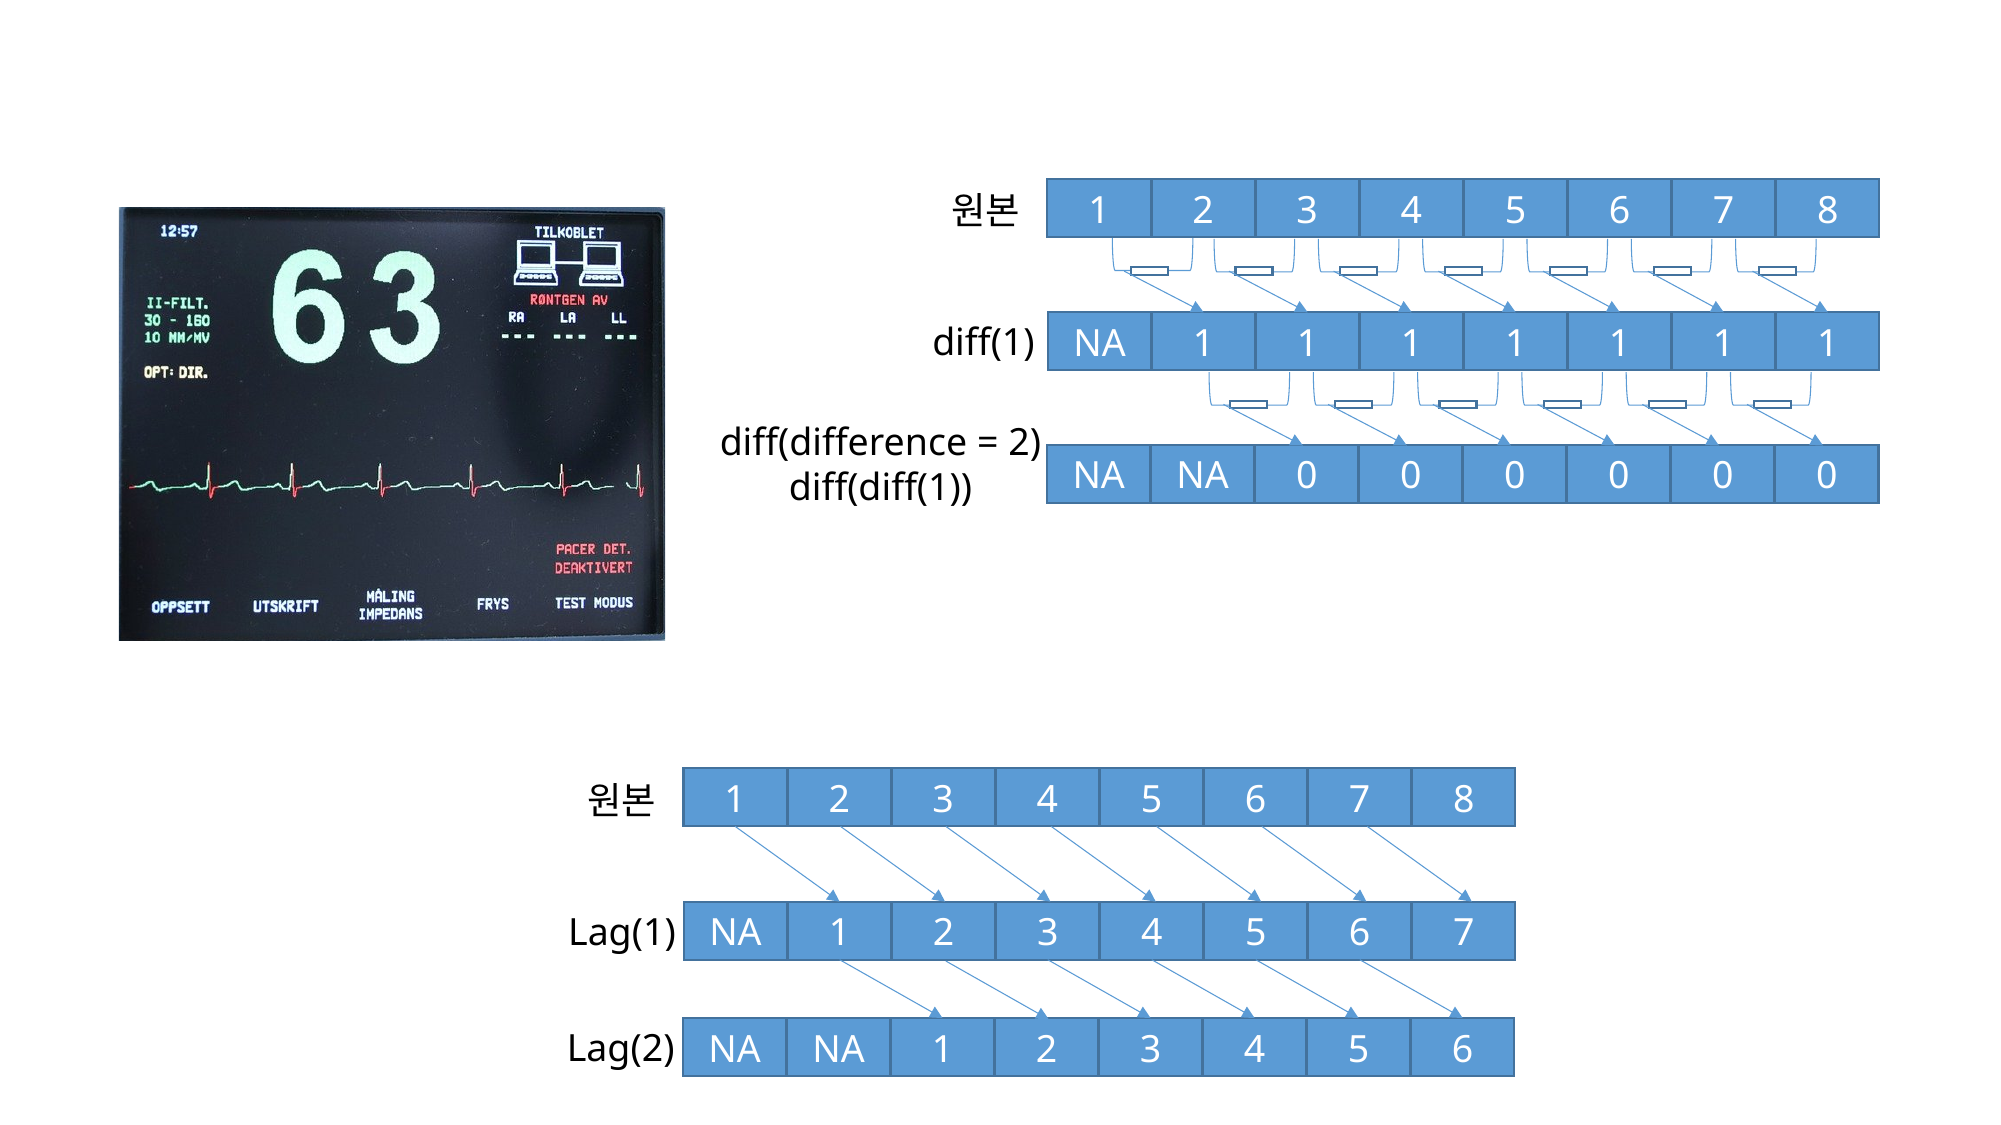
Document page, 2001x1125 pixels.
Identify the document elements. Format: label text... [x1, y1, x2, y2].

text_box 3 [1255, 178, 1359, 238]
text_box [840, 826, 945, 902]
text_box [1422, 238, 1504, 273]
text_box 5 [1306, 1019, 1410, 1077]
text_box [1156, 826, 1261, 902]
text_box [1317, 238, 1400, 273]
text_box [1438, 400, 1478, 409]
text_box 0 [1254, 444, 1358, 504]
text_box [1672, 274, 1724, 313]
text_box [1543, 400, 1582, 409]
text_box 1 [1671, 311, 1775, 371]
text_box NA [690, 1017, 786, 1077]
text_box NA [1150, 444, 1254, 504]
text_box [1234, 266, 1274, 276]
text_box 1 [787, 902, 891, 961]
text_box 5 [1203, 902, 1307, 959]
text_box NA [786, 1017, 890, 1077]
text_box 2 [891, 902, 995, 961]
text_box 0 [1774, 444, 1880, 504]
text_box diff(difference = 2) diff(diff(1)) [705, 411, 1057, 516]
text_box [1047, 959, 1151, 1019]
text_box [1667, 408, 1719, 446]
text_box 4 [1099, 902, 1203, 959]
text_box 1 [1255, 311, 1359, 371]
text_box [1353, 408, 1407, 446]
text_box 5 [1463, 178, 1567, 238]
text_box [1457, 408, 1511, 446]
text_box 1 [1151, 311, 1255, 371]
text_box [1630, 238, 1713, 273]
text_box [1521, 372, 1603, 406]
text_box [1248, 408, 1303, 446]
text_box [1625, 372, 1708, 406]
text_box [1151, 959, 1255, 1019]
text_box 1 [1359, 311, 1463, 371]
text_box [1772, 408, 1824, 446]
text_box 0 [1358, 444, 1462, 504]
text_box [1526, 238, 1609, 273]
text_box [1358, 274, 1412, 313]
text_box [1359, 959, 1463, 1019]
text_box [1229, 400, 1268, 409]
text_box 3 [1098, 1019, 1202, 1077]
text_box 4 [1202, 1019, 1306, 1077]
text_box 6 [1567, 178, 1671, 238]
text_box NA [691, 901, 787, 961]
text_box [1312, 372, 1395, 406]
text_box [1208, 372, 1291, 406]
text_box 원본 [936, 179, 1036, 240]
text_box [1213, 238, 1296, 273]
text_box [1149, 274, 1204, 313]
text_box 8 [1411, 767, 1516, 827]
text_box 6 [1307, 902, 1411, 959]
text_box [1735, 238, 1817, 273]
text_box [945, 960, 1049, 1020]
text_box 4 [995, 767, 1099, 826]
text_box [1562, 408, 1615, 446]
text_box diff(1) [917, 310, 1050, 371]
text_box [1255, 959, 1359, 1019]
text_box [1339, 266, 1378, 276]
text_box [1367, 826, 1472, 902]
text_box [1444, 266, 1483, 276]
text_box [1051, 826, 1156, 902]
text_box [1254, 274, 1308, 313]
text_box 0 [1670, 444, 1774, 504]
text_box 1 [890, 1017, 994, 1077]
text_box 2 [994, 1019, 1098, 1077]
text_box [1777, 274, 1828, 313]
picture [118, 207, 666, 641]
text_box [1753, 400, 1792, 409]
text_box [1130, 266, 1169, 276]
text_box 7 [1671, 178, 1775, 238]
text_box [1334, 400, 1373, 409]
text_box 6 [1203, 767, 1307, 826]
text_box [1261, 826, 1367, 902]
text_box [1648, 400, 1687, 409]
text_box 6 [1410, 1017, 1515, 1077]
text_box Lag(2) [552, 1016, 690, 1077]
text_box 2 [1150, 178, 1255, 238]
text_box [1463, 274, 1516, 313]
text_box Lag(1) [553, 900, 691, 961]
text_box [839, 959, 943, 1019]
text_box NA [1050, 311, 1151, 371]
text_box 7 [1307, 767, 1411, 826]
text_box 8 [1775, 178, 1880, 238]
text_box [1568, 274, 1620, 313]
text_box [1417, 372, 1499, 406]
text_box 5 [1099, 767, 1203, 826]
text_box 2 [787, 767, 891, 826]
text_box [1729, 372, 1812, 406]
text_box 0 [1462, 444, 1566, 504]
text_box [1758, 266, 1797, 276]
text_box 3 [995, 902, 1099, 960]
text_box NA [1057, 444, 1150, 504]
text_box [1549, 266, 1588, 276]
text_box 4 [1359, 178, 1463, 238]
text_box 0 [1566, 444, 1670, 504]
text_box 원본 [572, 769, 672, 829]
text_box 3 [891, 767, 995, 826]
text_box [1111, 238, 1194, 272]
text_box 1 [1775, 311, 1880, 371]
text_box 7 [1411, 901, 1516, 961]
text_box [1653, 266, 1692, 276]
text_box 1 [1046, 178, 1150, 238]
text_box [735, 826, 840, 902]
text_box 1 [1567, 311, 1671, 371]
text_box 1 [1463, 311, 1567, 371]
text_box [945, 826, 1051, 902]
text_box 1 [682, 767, 787, 827]
